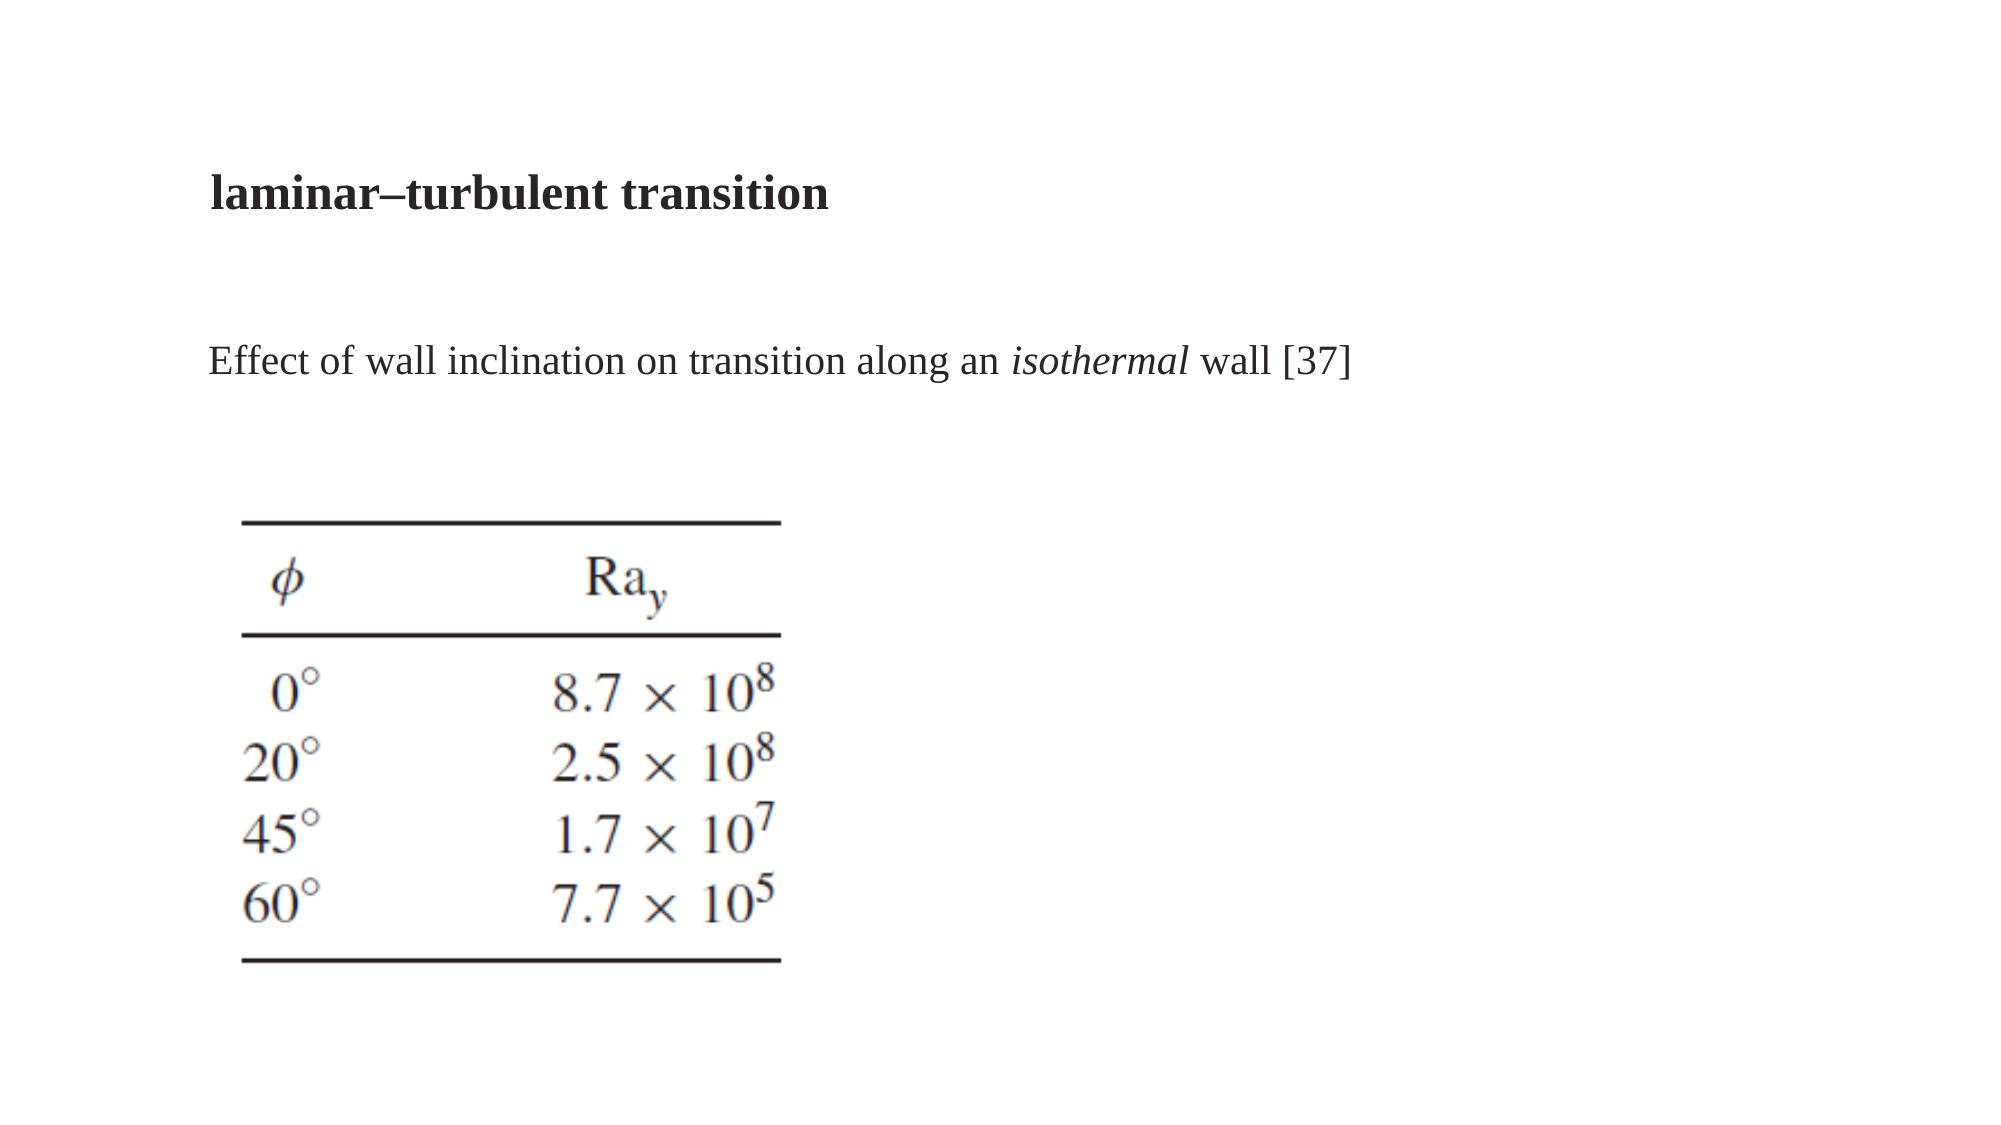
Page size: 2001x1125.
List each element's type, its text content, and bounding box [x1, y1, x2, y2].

picture [193, 470, 887, 1024]
text_box laminar–turbulent transition [195, 152, 845, 227]
text_box Effect of wall inclination on transition along an isothermal wall [37] [193, 325, 1743, 391]
